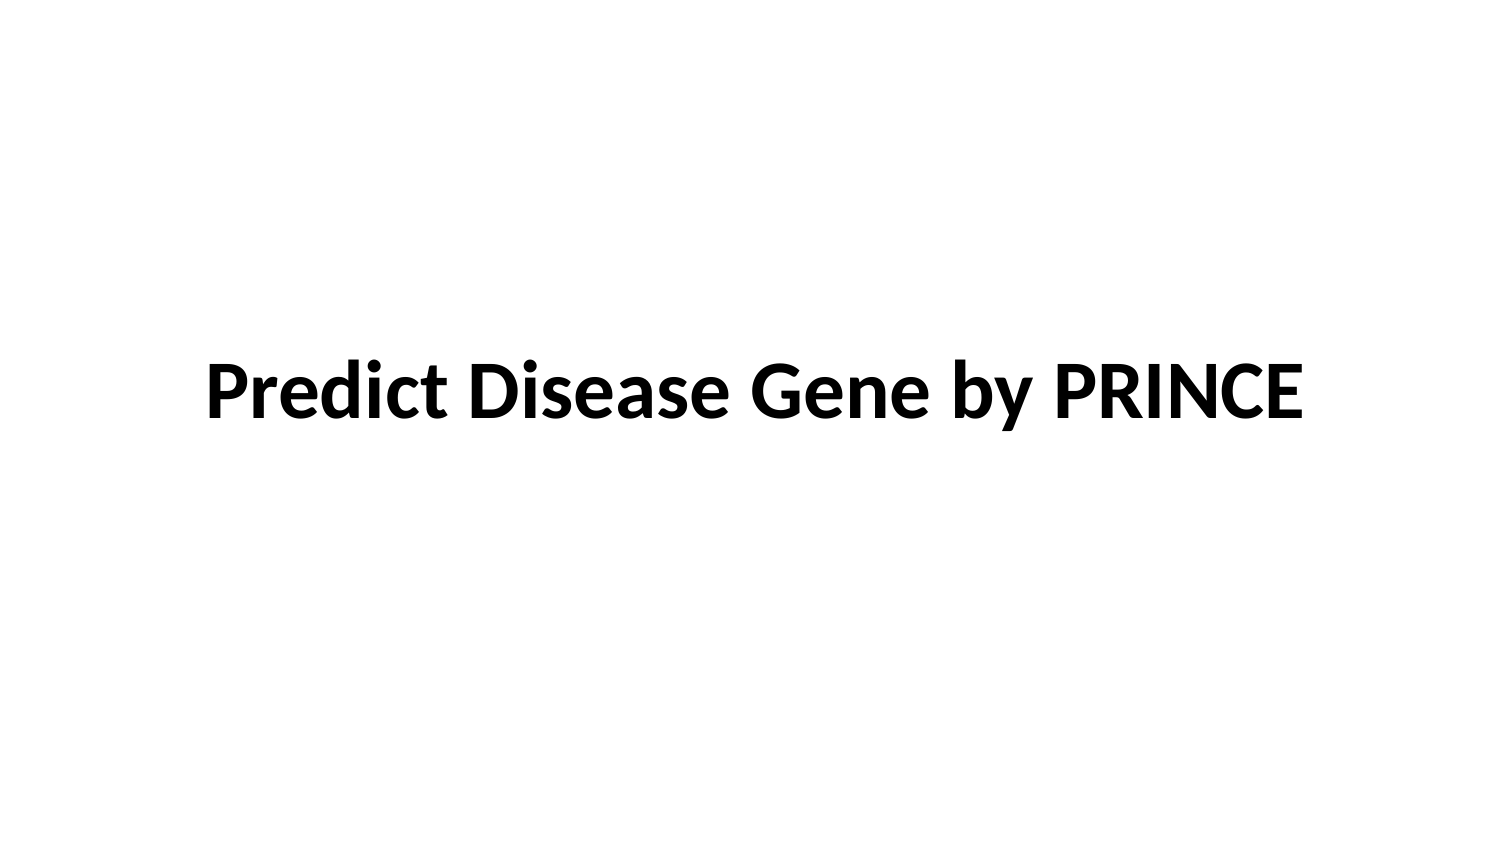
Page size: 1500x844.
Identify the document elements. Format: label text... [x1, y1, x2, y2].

text_box Predict Disease Gene by PRINCE [70, 328, 1442, 443]
